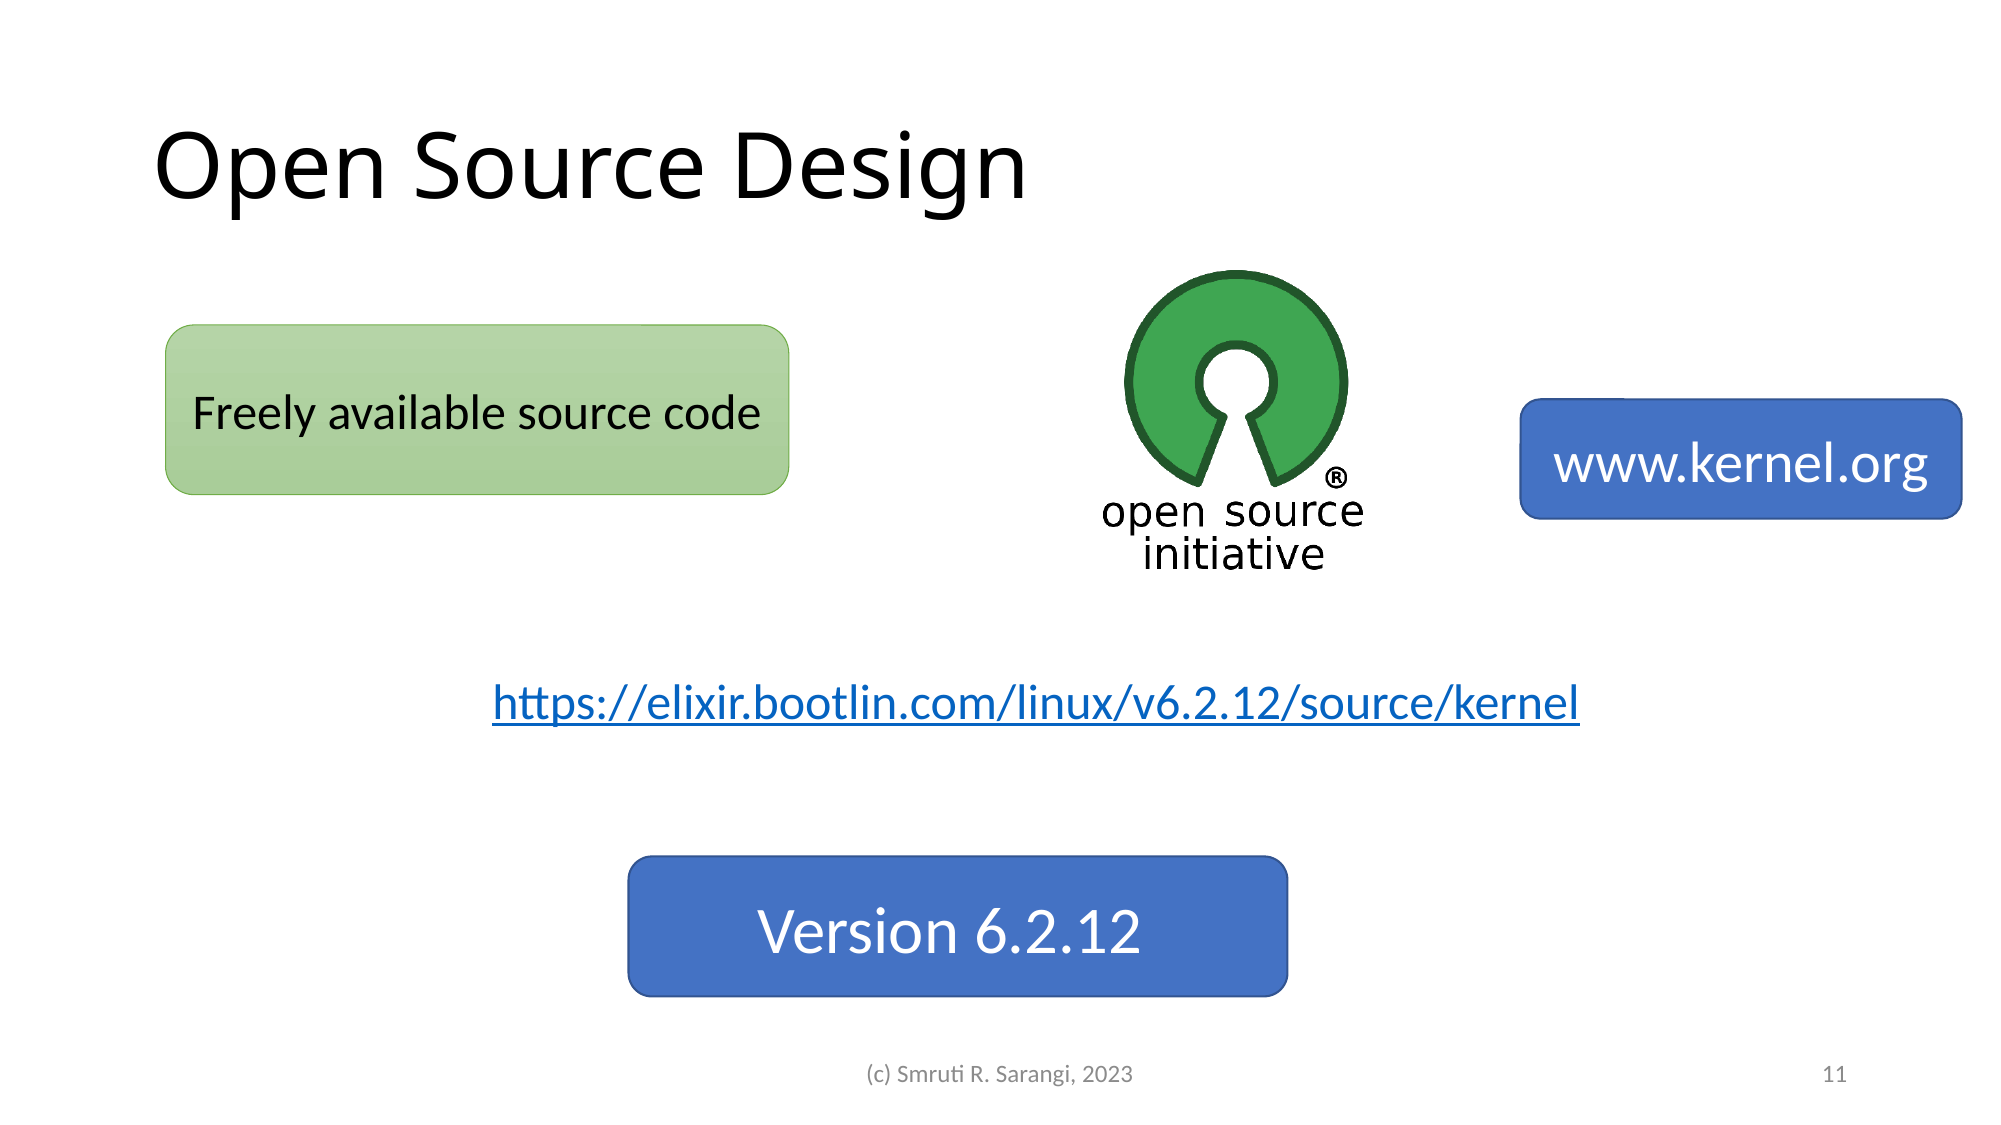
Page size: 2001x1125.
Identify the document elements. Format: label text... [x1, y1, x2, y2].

text_box Freely available source code [164, 324, 790, 496]
text_box www.kernel.org [1519, 398, 1963, 520]
text_box Version 6.2.12 [627, 855, 1289, 998]
picture [1089, 228, 1375, 633]
slide_number 11 [1412, 1042, 1863, 1103]
text_box https://elixir.bootlin.com/linux/v6.2.12/source/kernel [477, 661, 1633, 737]
footer (c) Smruti R. Sarangi, 2023 [662, 1042, 1338, 1103]
title Open Source Design [137, 59, 1863, 278]
